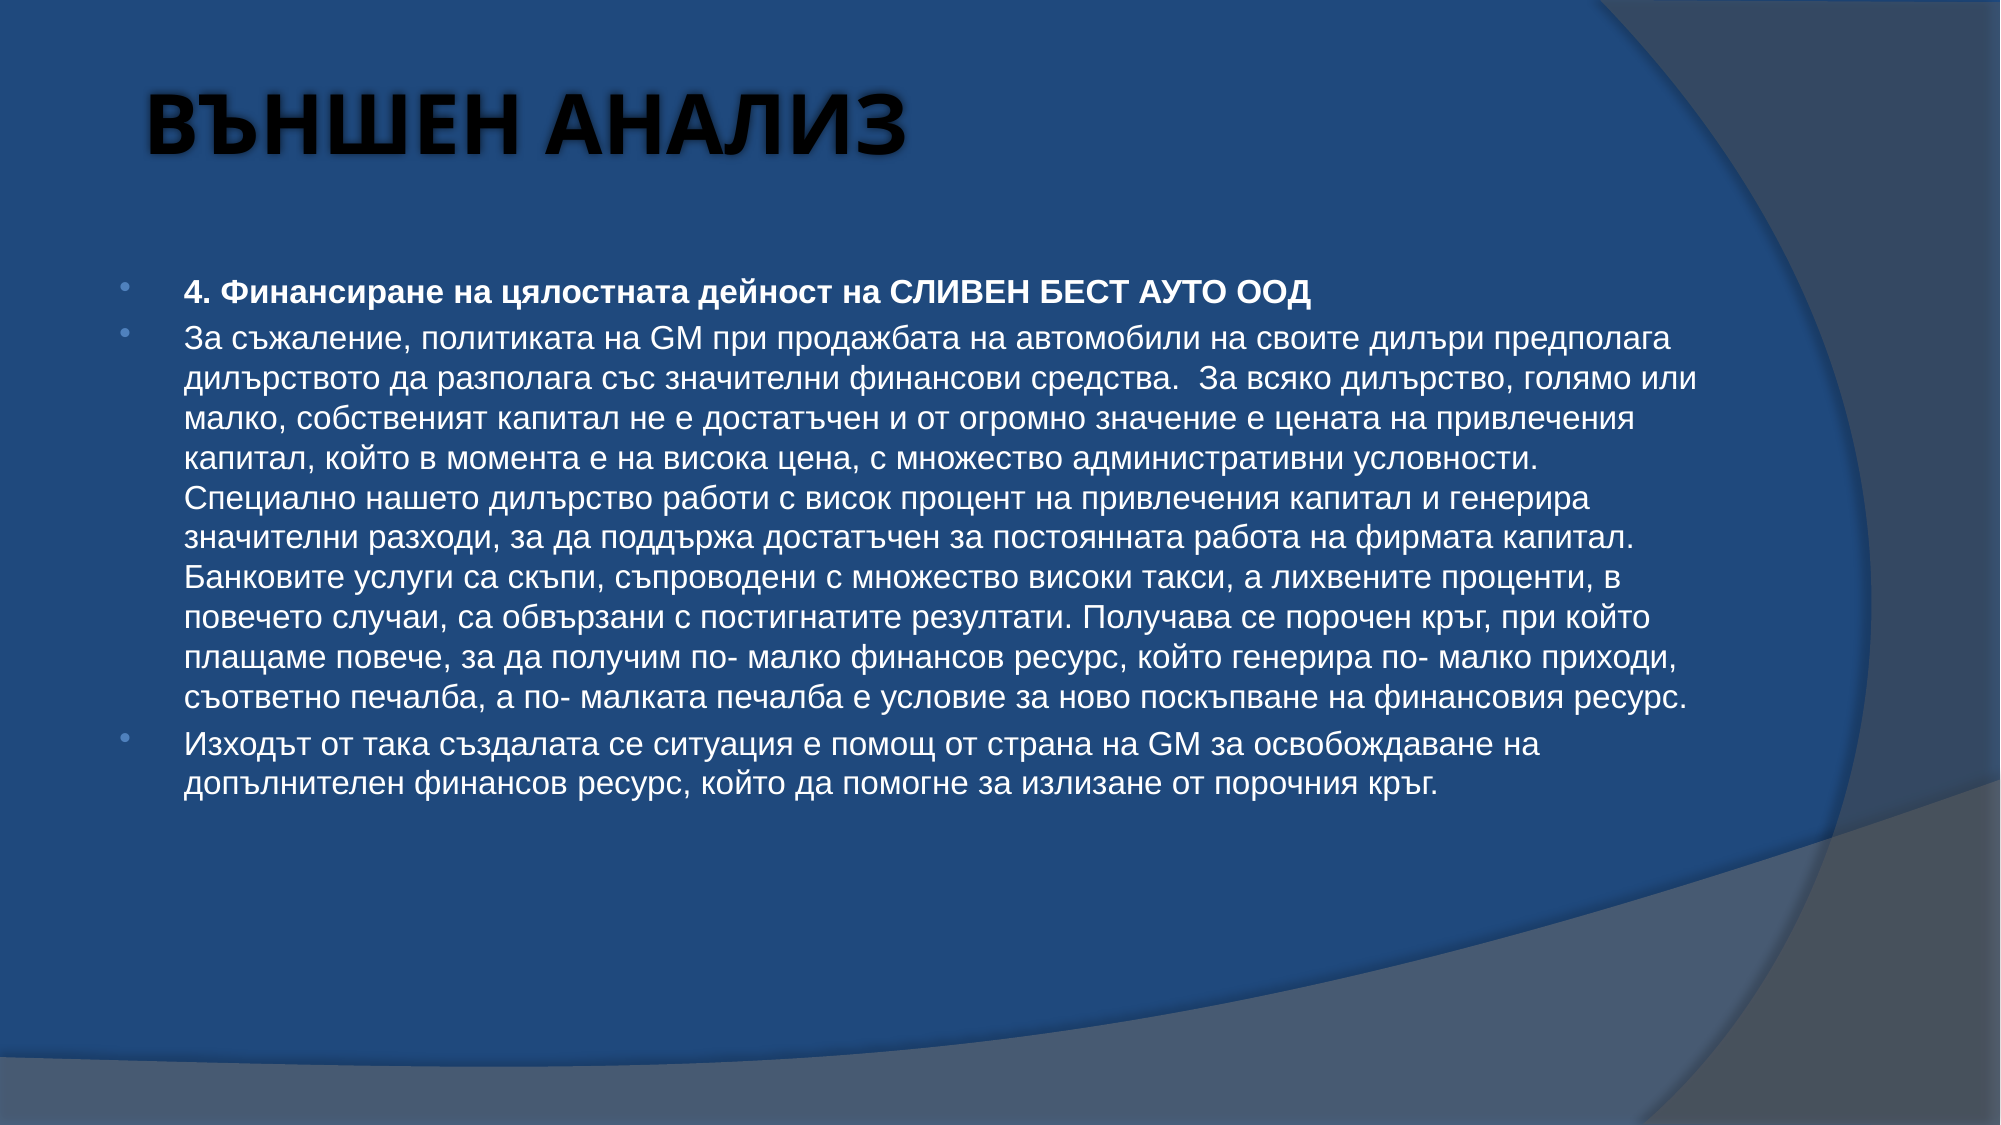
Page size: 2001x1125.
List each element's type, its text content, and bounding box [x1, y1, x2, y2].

text_box ВЪНШЕН АНАЛИЗ [128, 119, 1864, 279]
list 4. Финансиране на цялостната дейност на СЛИВЕН БЕСТ АУТО ООД За съжаление, политиката на GM при продажбата на автомобили на своите дилъри предполага дилърството да разполага със значителни финансови средства. За всяко дилърство, голямо или малко, собственият капитал не е достатъчен и от огромно значение е цената на привлечения капитал, който в момента е на висока цена, с множество административни условности. Специално нашето дилърство работи с висок процент на привлечения капитал и генерира значителни разходи, за да поддържа достатъчен за постоянната работа на фирмата капитал. Банковите услуги са скъпи, съпроводени с множество високи такси, а лихвените проценти, в повечето случаи, са обвързани с постигнатите резултати. Получава се порочен кръг, при който плащаме повече, за да получим по- малко финансов ресурс, който генерира по- малко приходи, съответно печалба, а по- малката печалба е условие за ново поскъпване на финансовия ресурс. Изходът от така създалата се ситуация е помощ от страна на GM за освобождаване на допълнителен финансов ресурс, който да помогне за излизане от порочния кръг. [99, 262, 1734, 1005]
